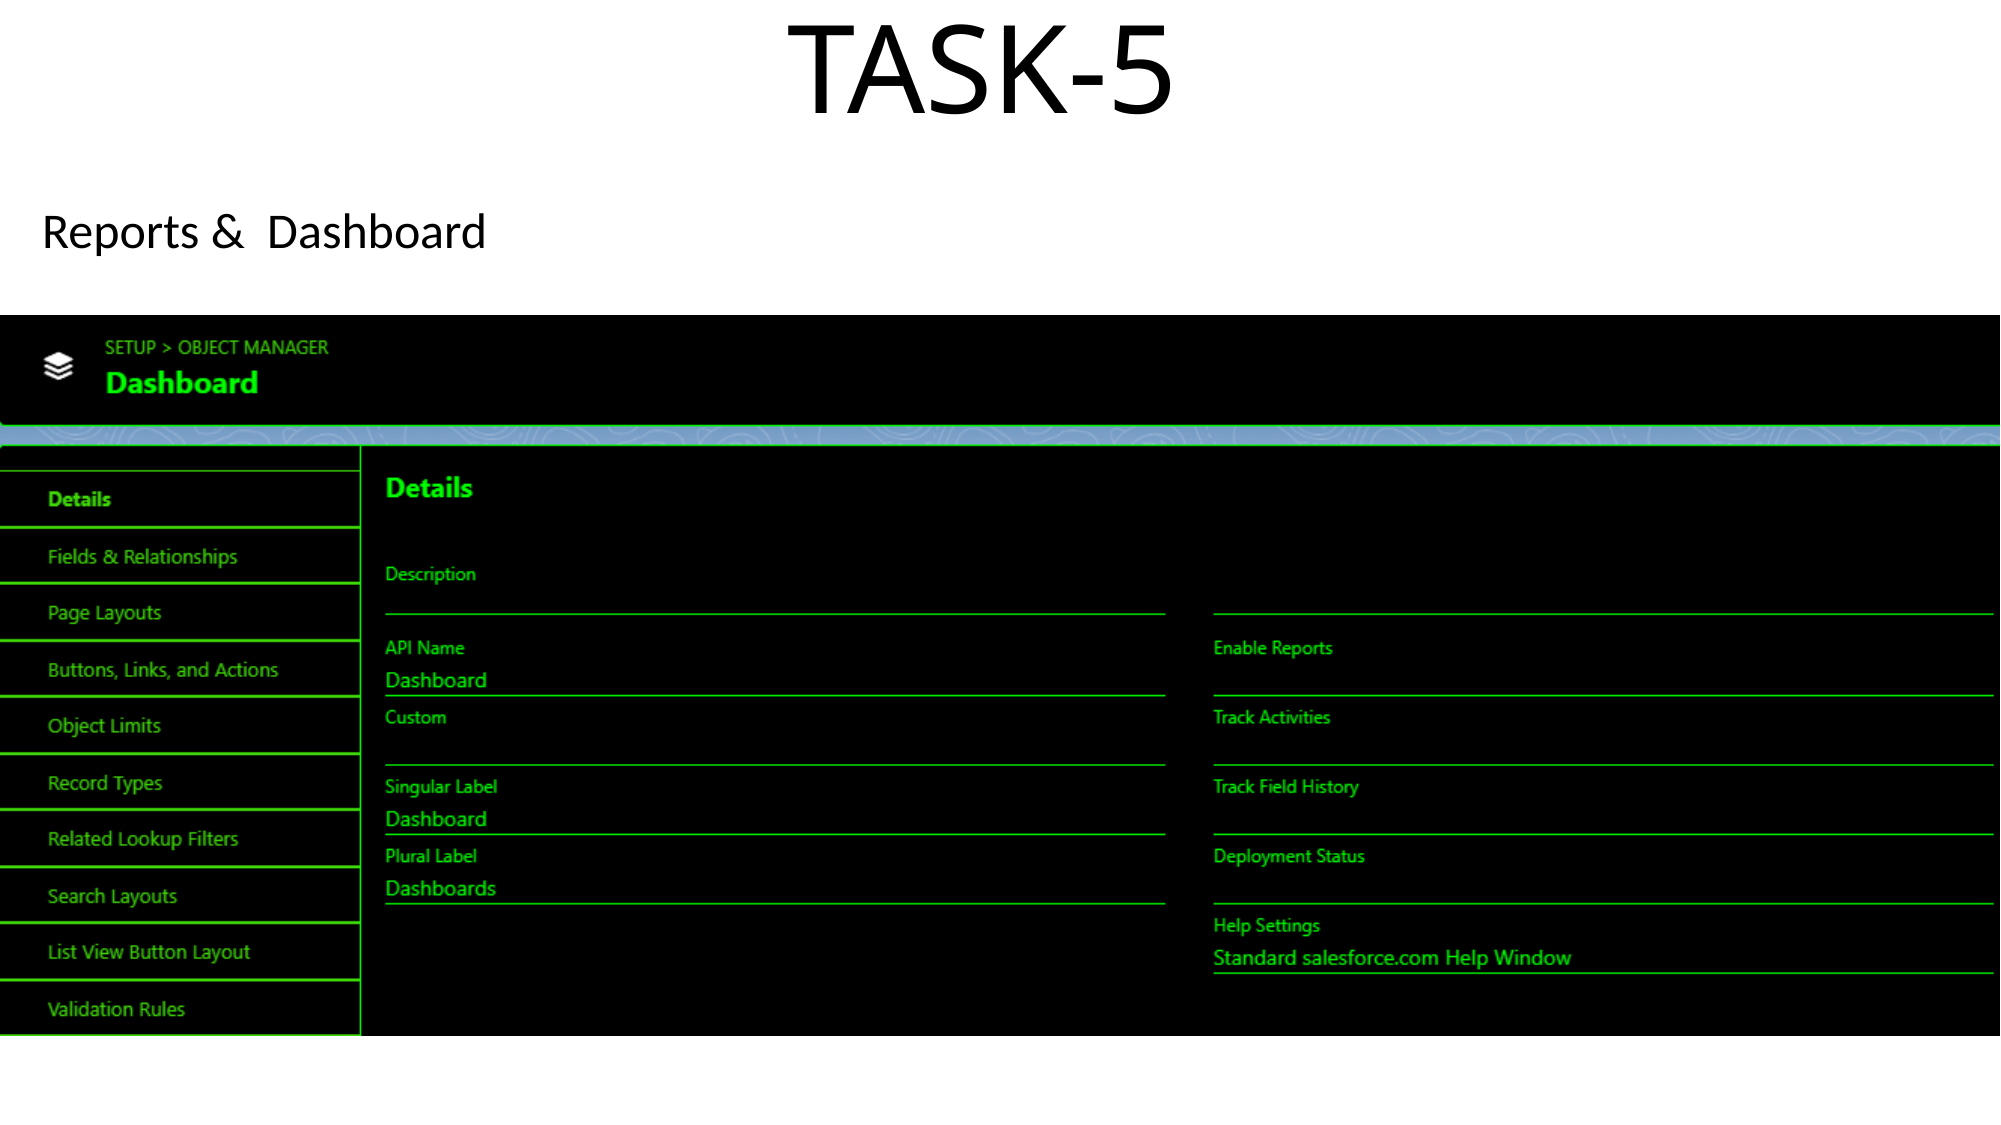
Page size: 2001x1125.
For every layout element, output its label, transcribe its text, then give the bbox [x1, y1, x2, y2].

picture [0, 315, 2000, 1036]
subtitle Reports & Dashboard [0, 197, 850, 272]
title TASK-5 [233, 0, 1734, 148]
